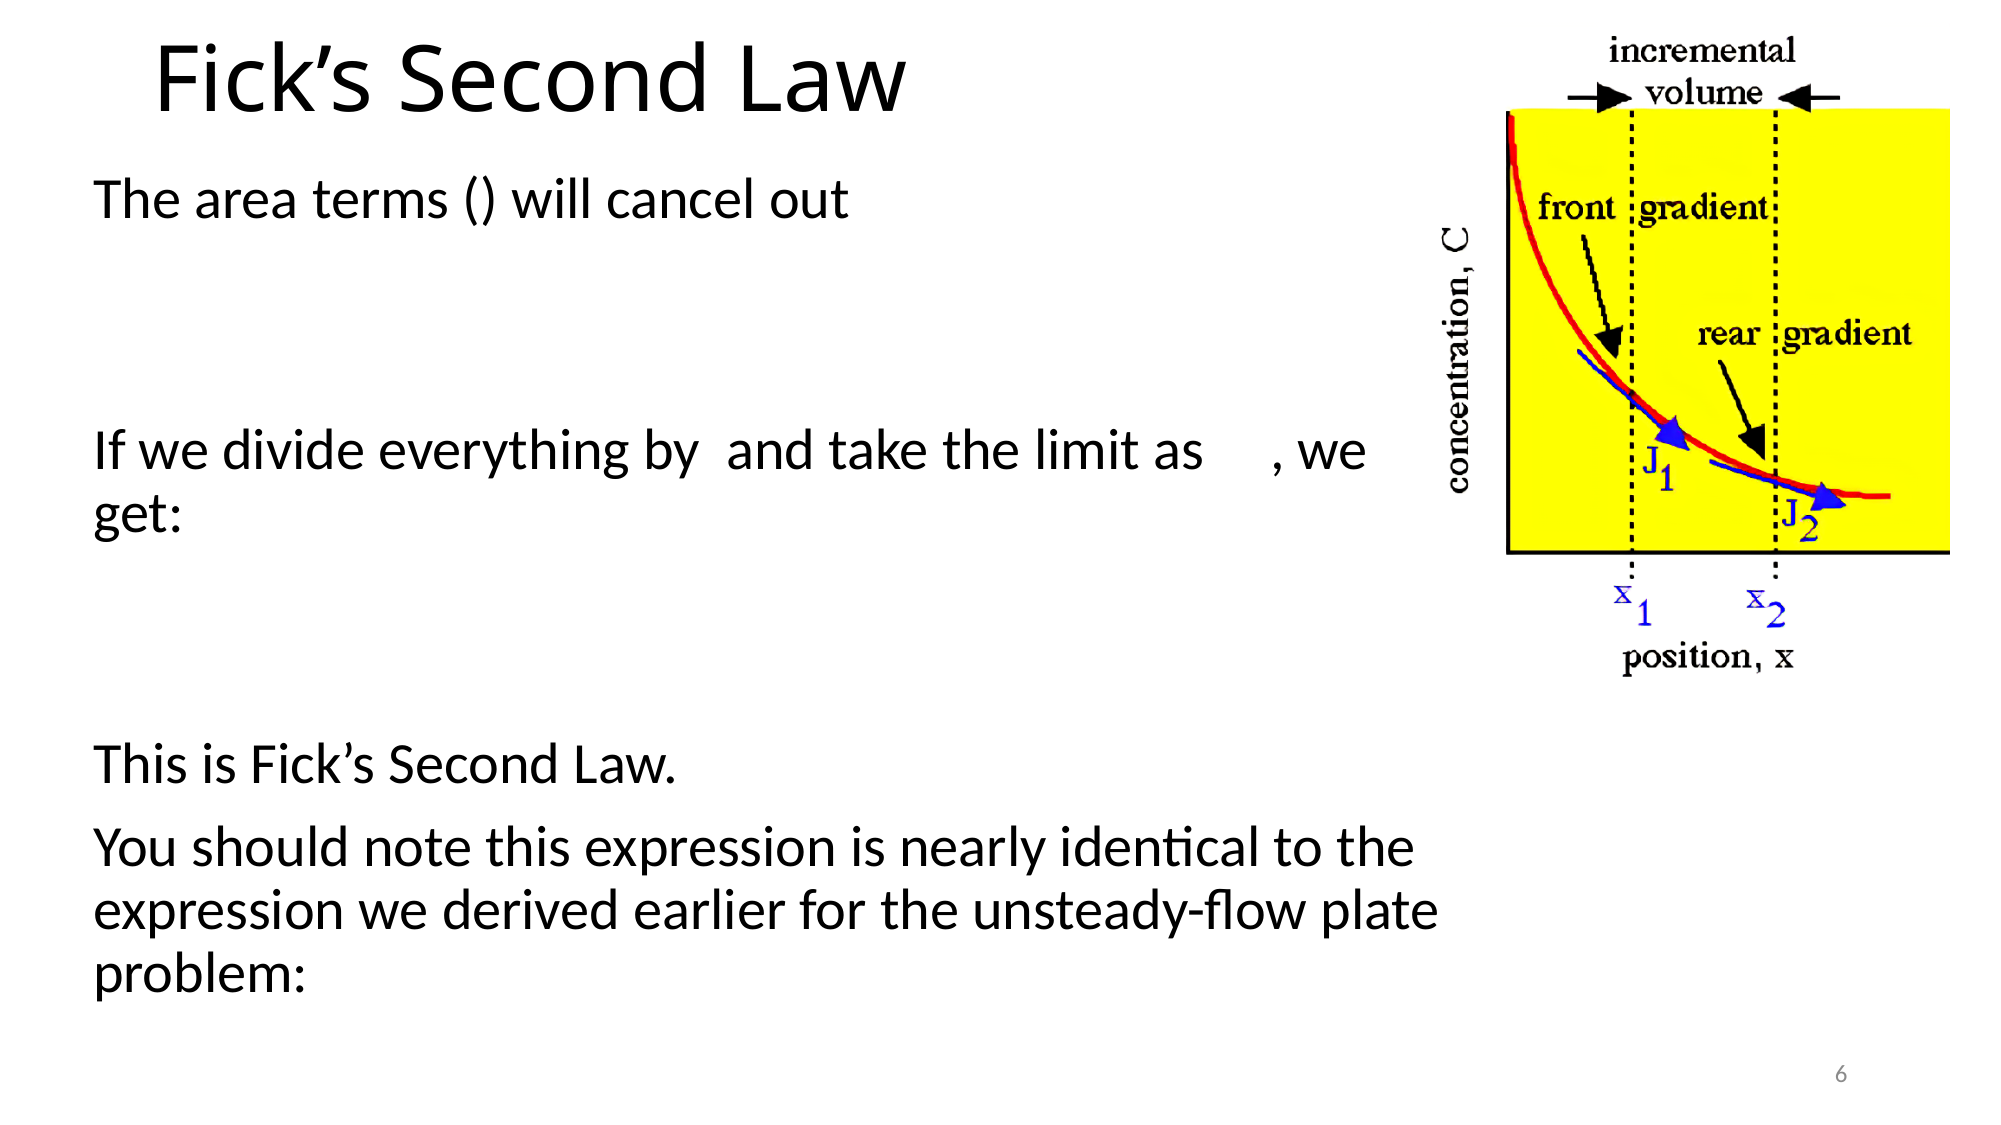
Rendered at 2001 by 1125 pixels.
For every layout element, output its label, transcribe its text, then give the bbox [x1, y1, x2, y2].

title Fick’s Second Law [137, 3, 1863, 161]
slide_number 6 [1412, 1042, 1863, 1103]
picture [1428, 22, 1950, 687]
